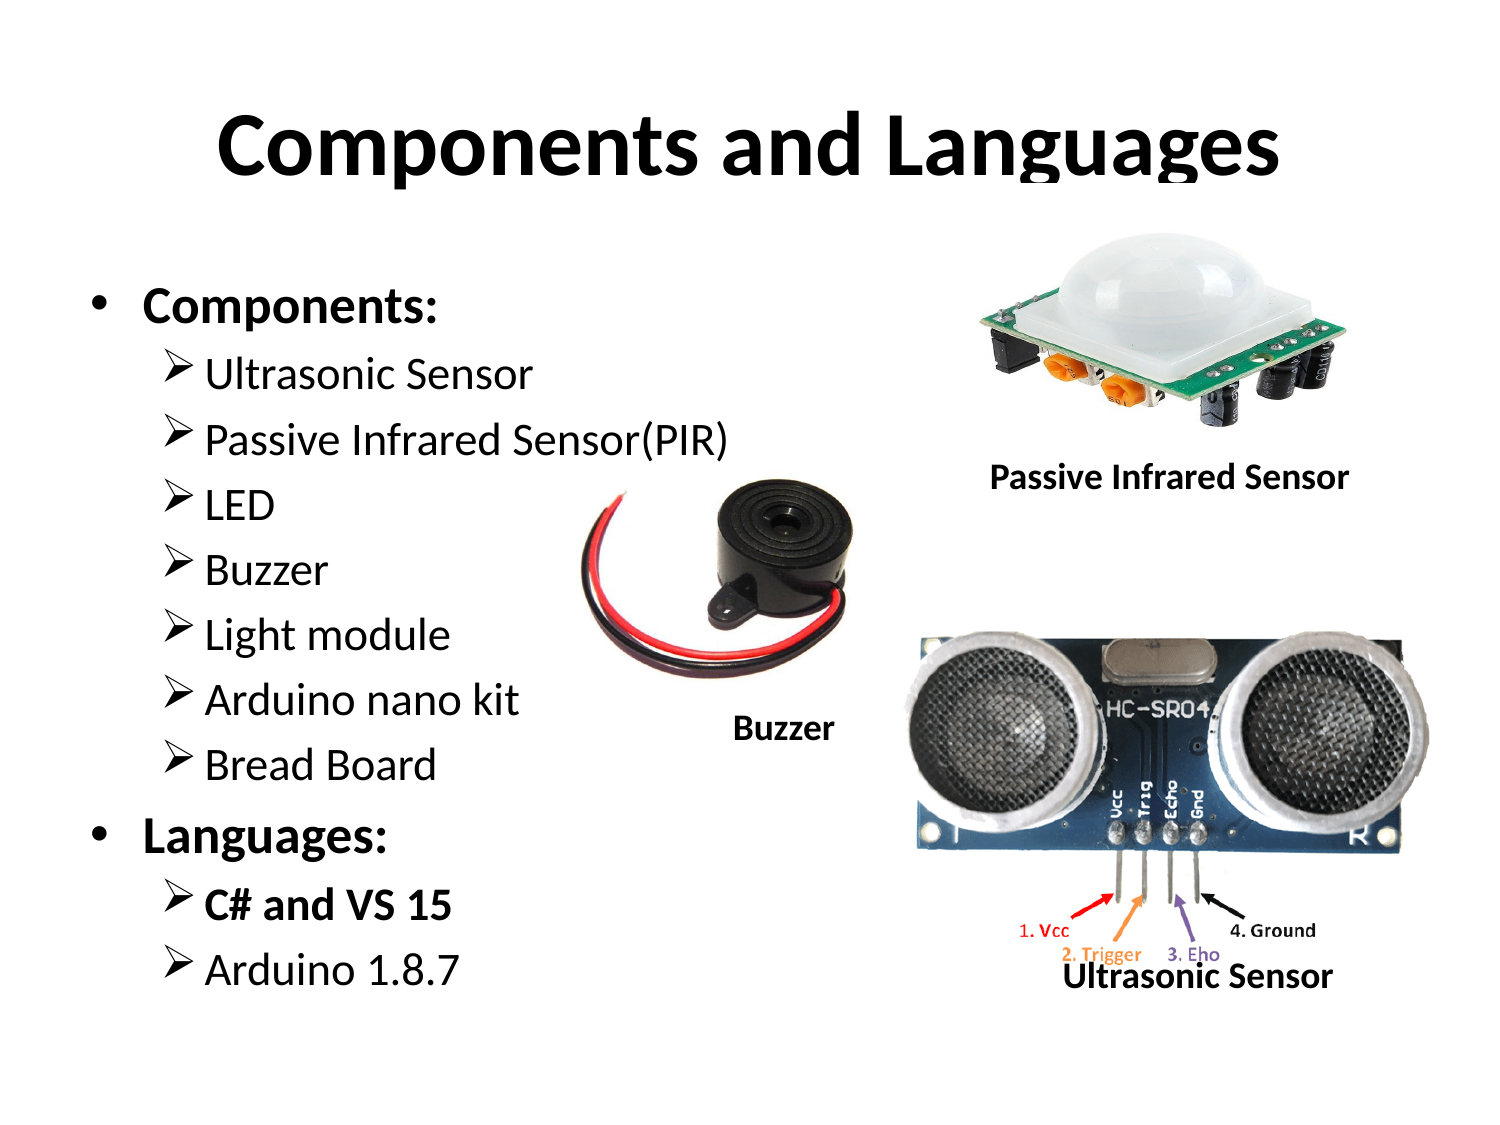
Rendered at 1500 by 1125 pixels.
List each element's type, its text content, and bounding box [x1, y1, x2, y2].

text_box Passive Infrared Sensor [974, 467, 1367, 505]
text_box Buzzer [718, 696, 851, 756]
picture [574, 470, 861, 688]
picture [952, 183, 1367, 460]
list Components: Ultrasonic Sensor Passive Infrared Sensor(PIR) LED Buzzer Light module Arduino nano kit Bread Board Languages: C# and VS 15 Arduino 1.8.7 [75, 262, 1425, 1005]
text_box Ultrasonic Sensor [972, 982, 1350, 1004]
title Components and Languages [75, 45, 1425, 233]
picture [889, 616, 1433, 975]
